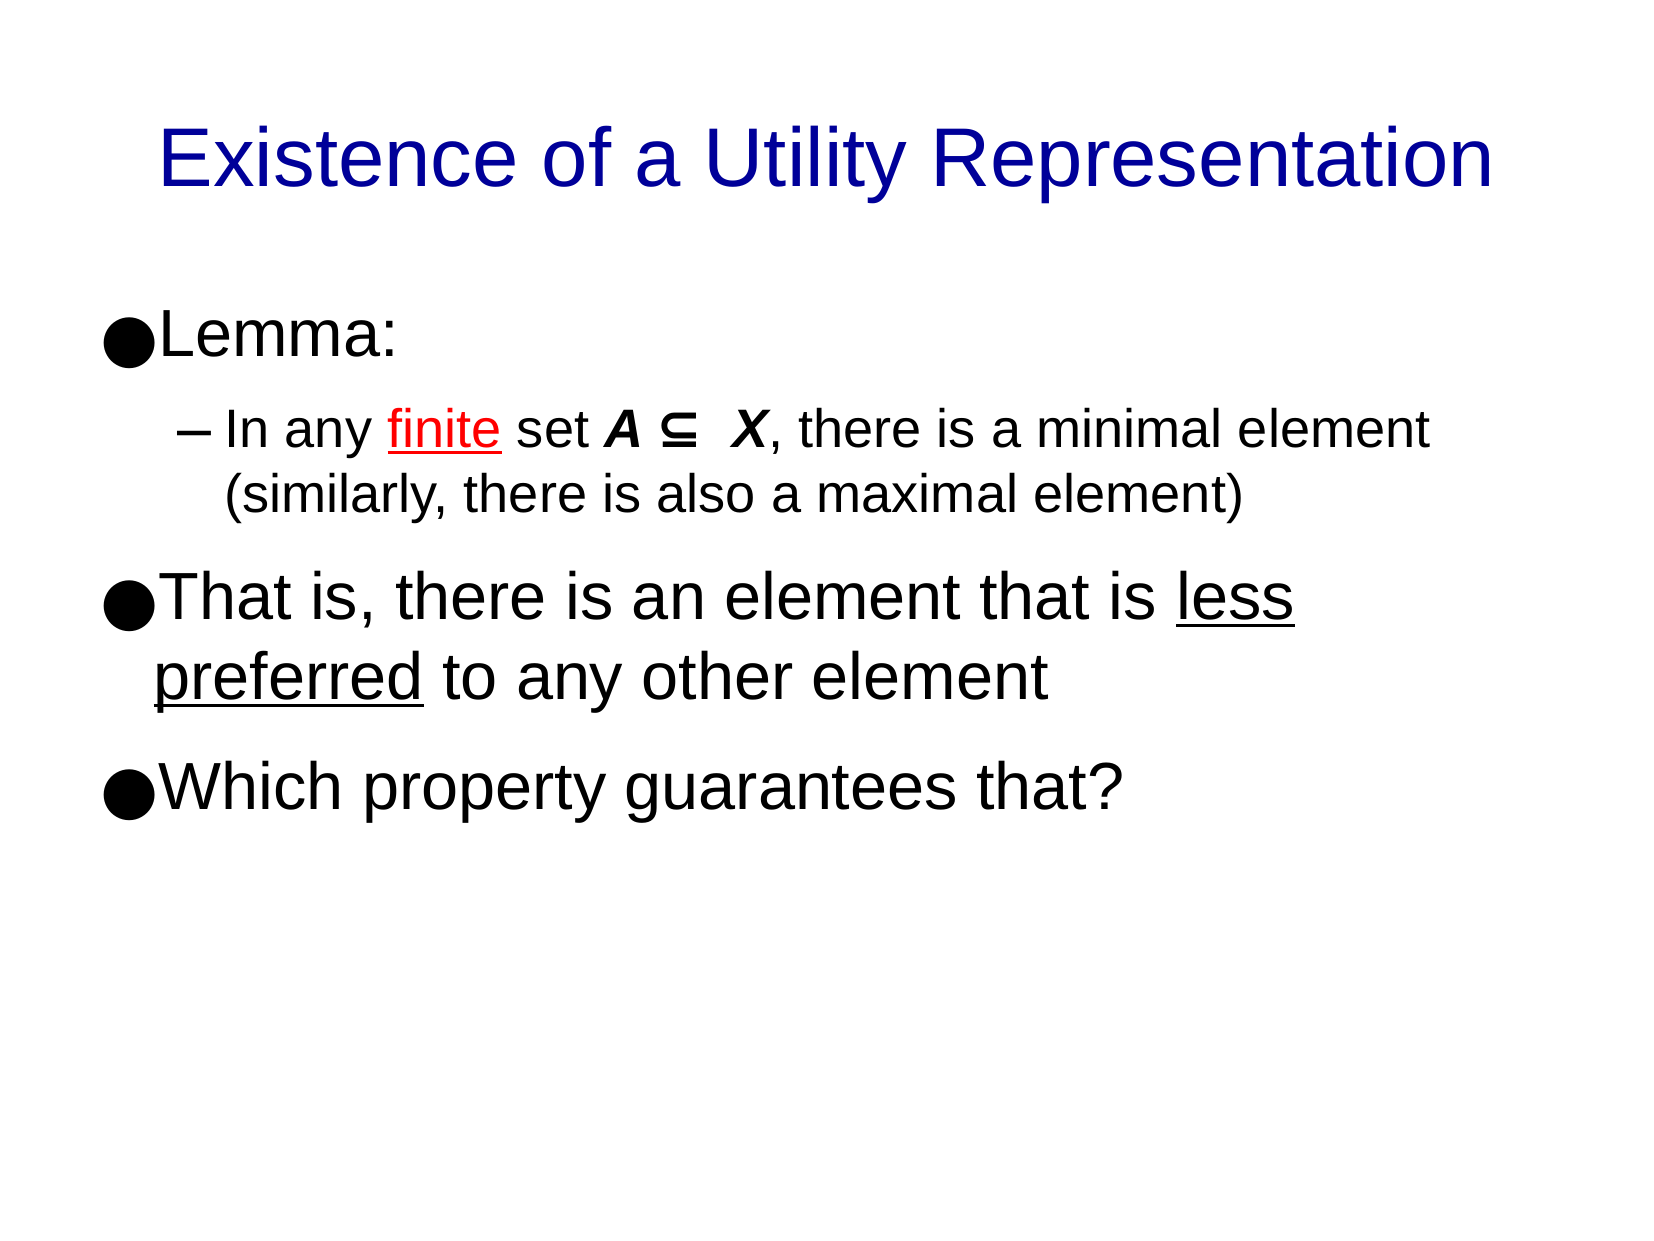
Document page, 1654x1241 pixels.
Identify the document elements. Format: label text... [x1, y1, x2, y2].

text_box Existence of a Utility Representation [82, 49, 1571, 257]
text_box Lemma: In any finite set A ⊆ X, there is a minimal element (similarly, there is also a maximal element) That is, there is an element that is less preferred to any other element Which property guarantees that? [82, 290, 1571, 1193]
